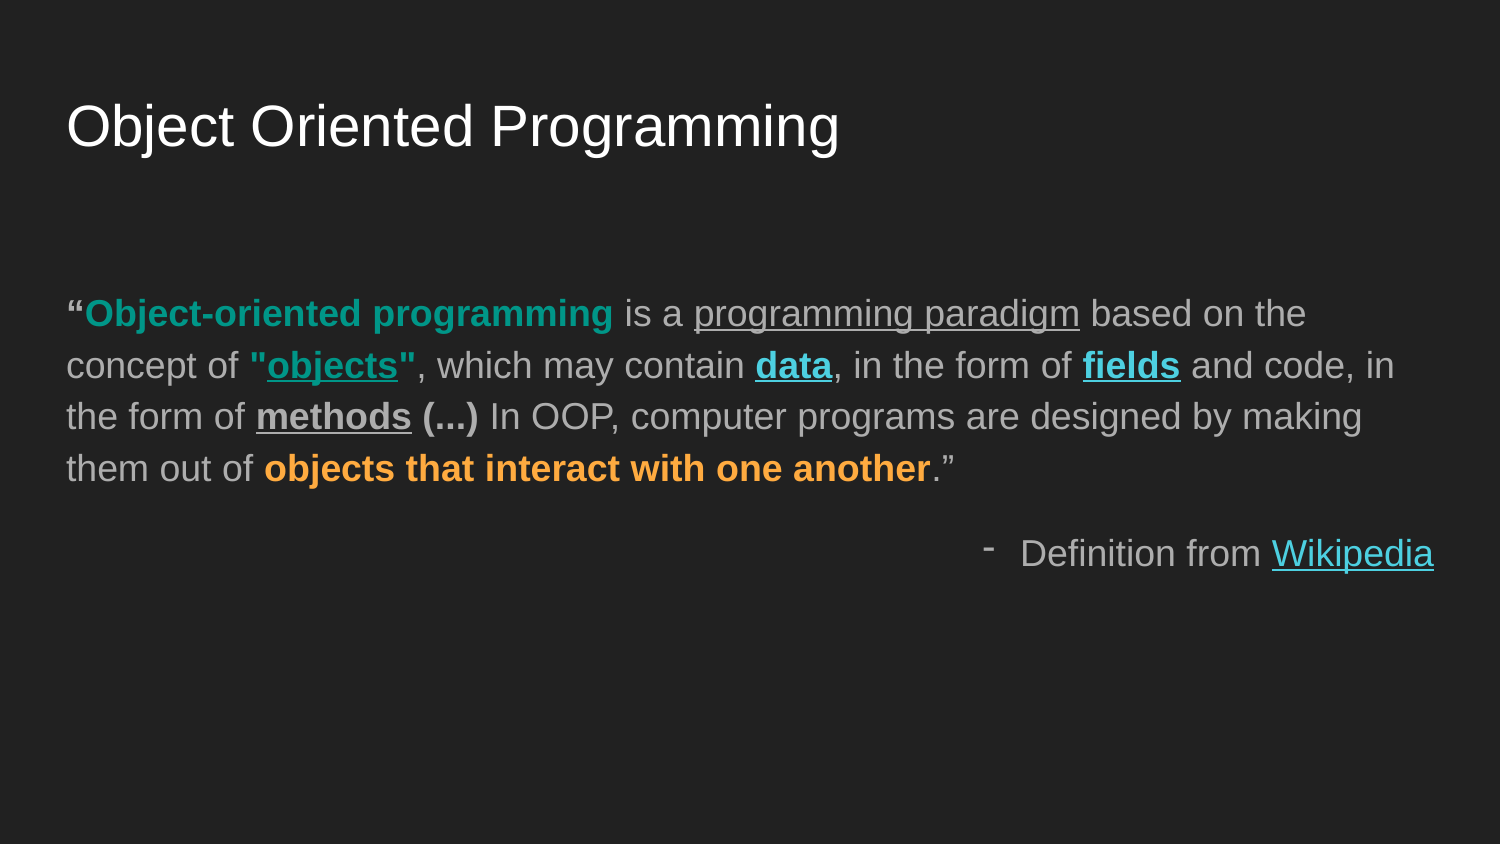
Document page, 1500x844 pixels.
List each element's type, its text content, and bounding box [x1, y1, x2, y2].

title Object Oriented Programming [51, 72, 1449, 167]
list “Object-oriented programming is a programming paradigm based on the concept of "objects", which may contain data, in the form of fields and code, in the form of methods (...) In OOP, computer programs are designed by making them out of objects that interact with one another.” Definition from Wikipedia [51, 189, 1449, 750]
